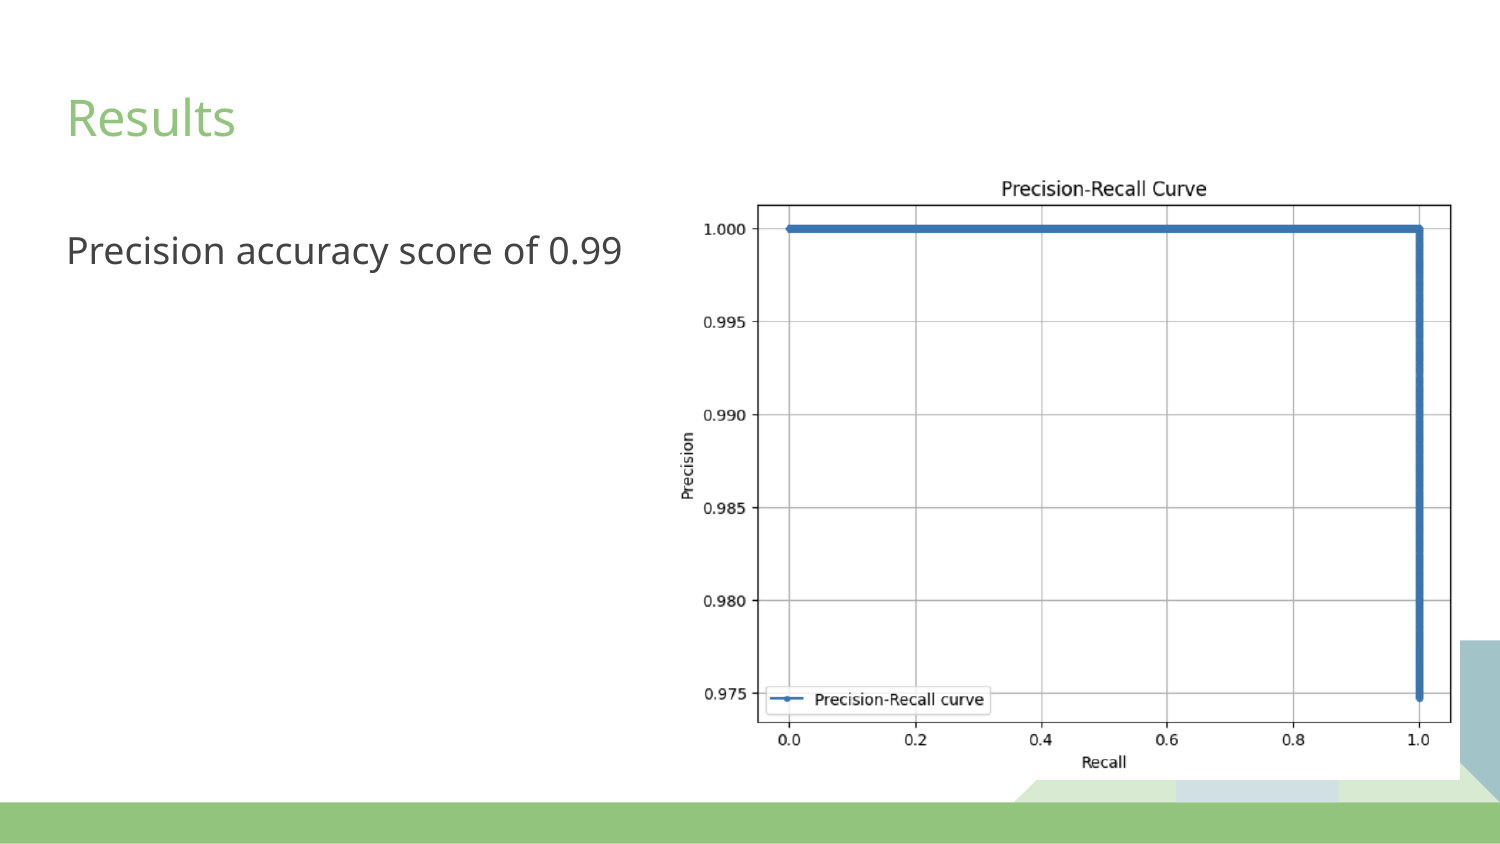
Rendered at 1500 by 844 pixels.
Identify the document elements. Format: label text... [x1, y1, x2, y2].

title Results [51, 67, 1449, 167]
picture [669, 171, 1460, 780]
list Precision accuracy score of 0.99 [51, 201, 664, 750]
